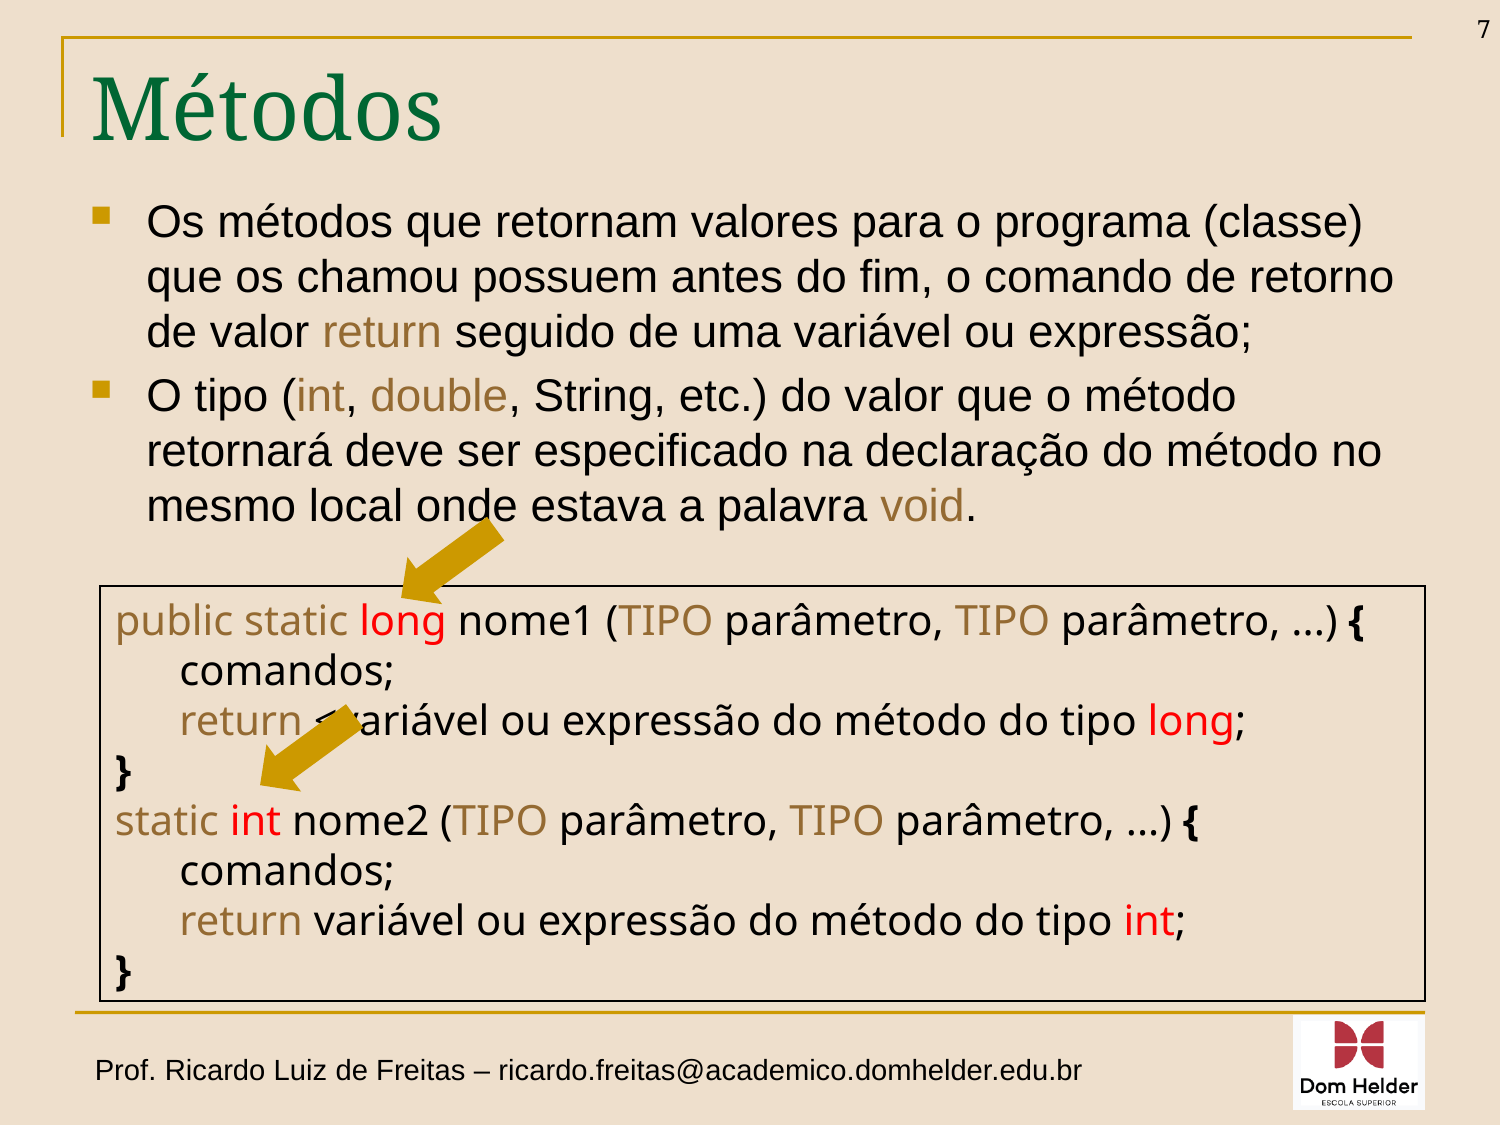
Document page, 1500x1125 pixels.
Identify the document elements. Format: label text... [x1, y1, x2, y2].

text_box [260, 704, 364, 792]
text_box [401, 516, 505, 605]
text_box public static long nome1 (TIPO parâmetro, TIPO parâmetro, ...) { comandos; return <variável ou expressão do método do tipo long; } static int nome2 (TIPO parâmetro, TIPO parâmetro, ...) { comandos; return variável ou expressão do método do tipo int; } [100, 586, 1425, 1001]
slide_number 7 [1392, 0, 1500, 55]
title Métodos [75, 45, 1425, 184]
picture [1293, 1015, 1425, 1110]
list Os métodos que retornam valores para o programa (classe) que os chamou possuem antes do fim, o comando de retorno de valor return seguido de uma variável ou expressão; O tipo (int, double, String, etc.) do valor que o método retornará deve ser especificado na declaração do método no mesmo local onde estava a palavra void. [75, 184, 1425, 1006]
